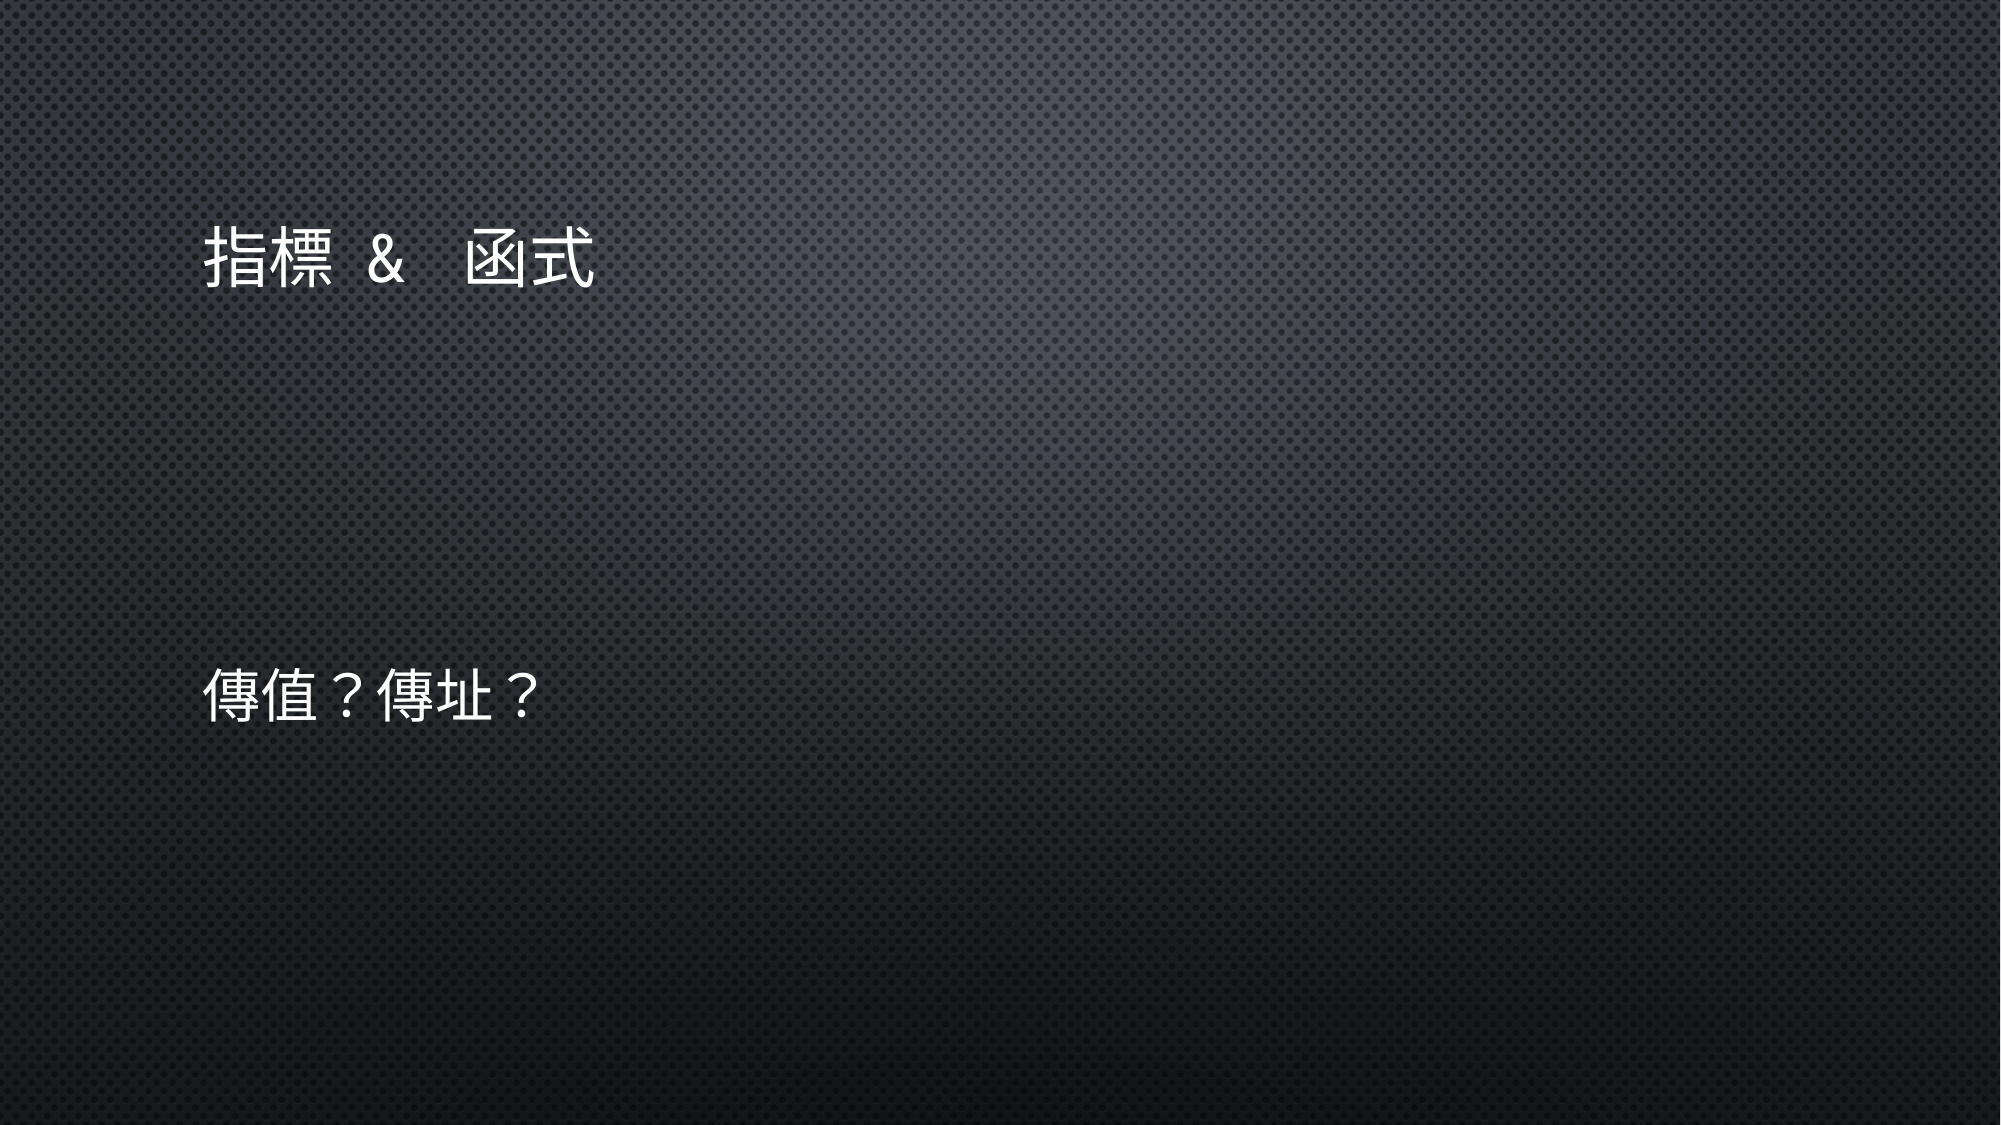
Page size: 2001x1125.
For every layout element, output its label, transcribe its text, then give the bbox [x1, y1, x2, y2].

title 指標 & 函式 [187, 99, 1813, 413]
list 傳值？傳址？ [187, 437, 1813, 950]
